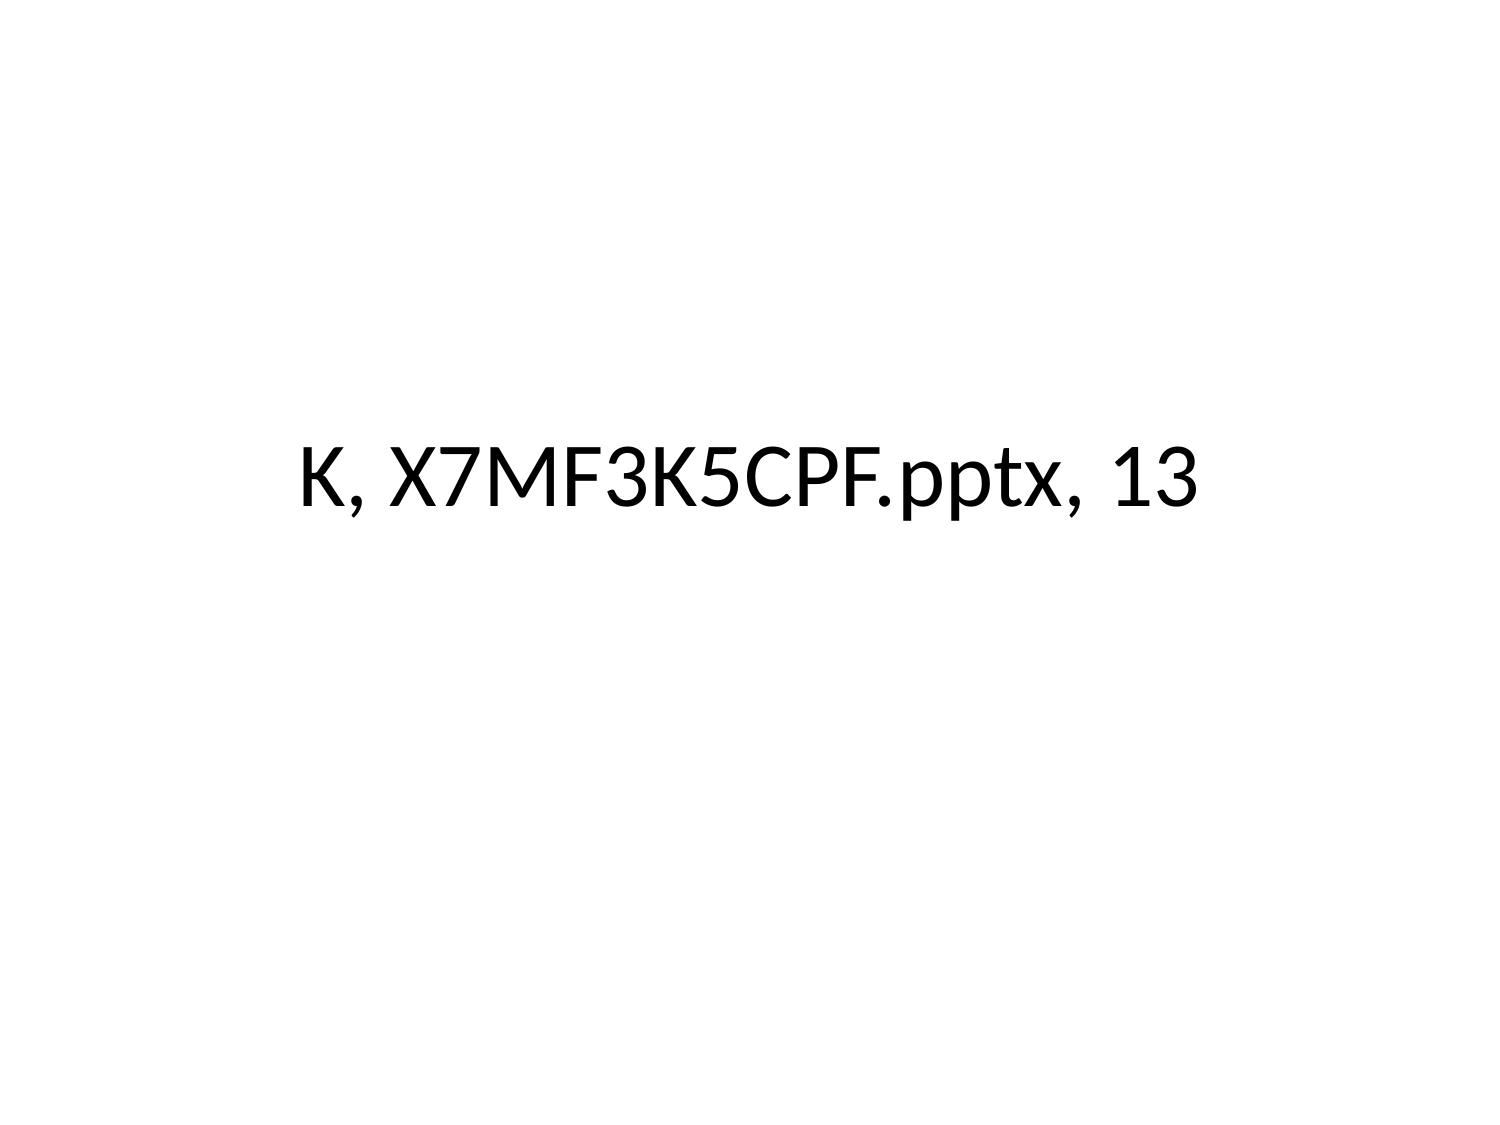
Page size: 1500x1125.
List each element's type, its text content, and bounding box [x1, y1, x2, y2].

title K, X7MF3K5CPF.pptx, 13 [112, 349, 1388, 591]
